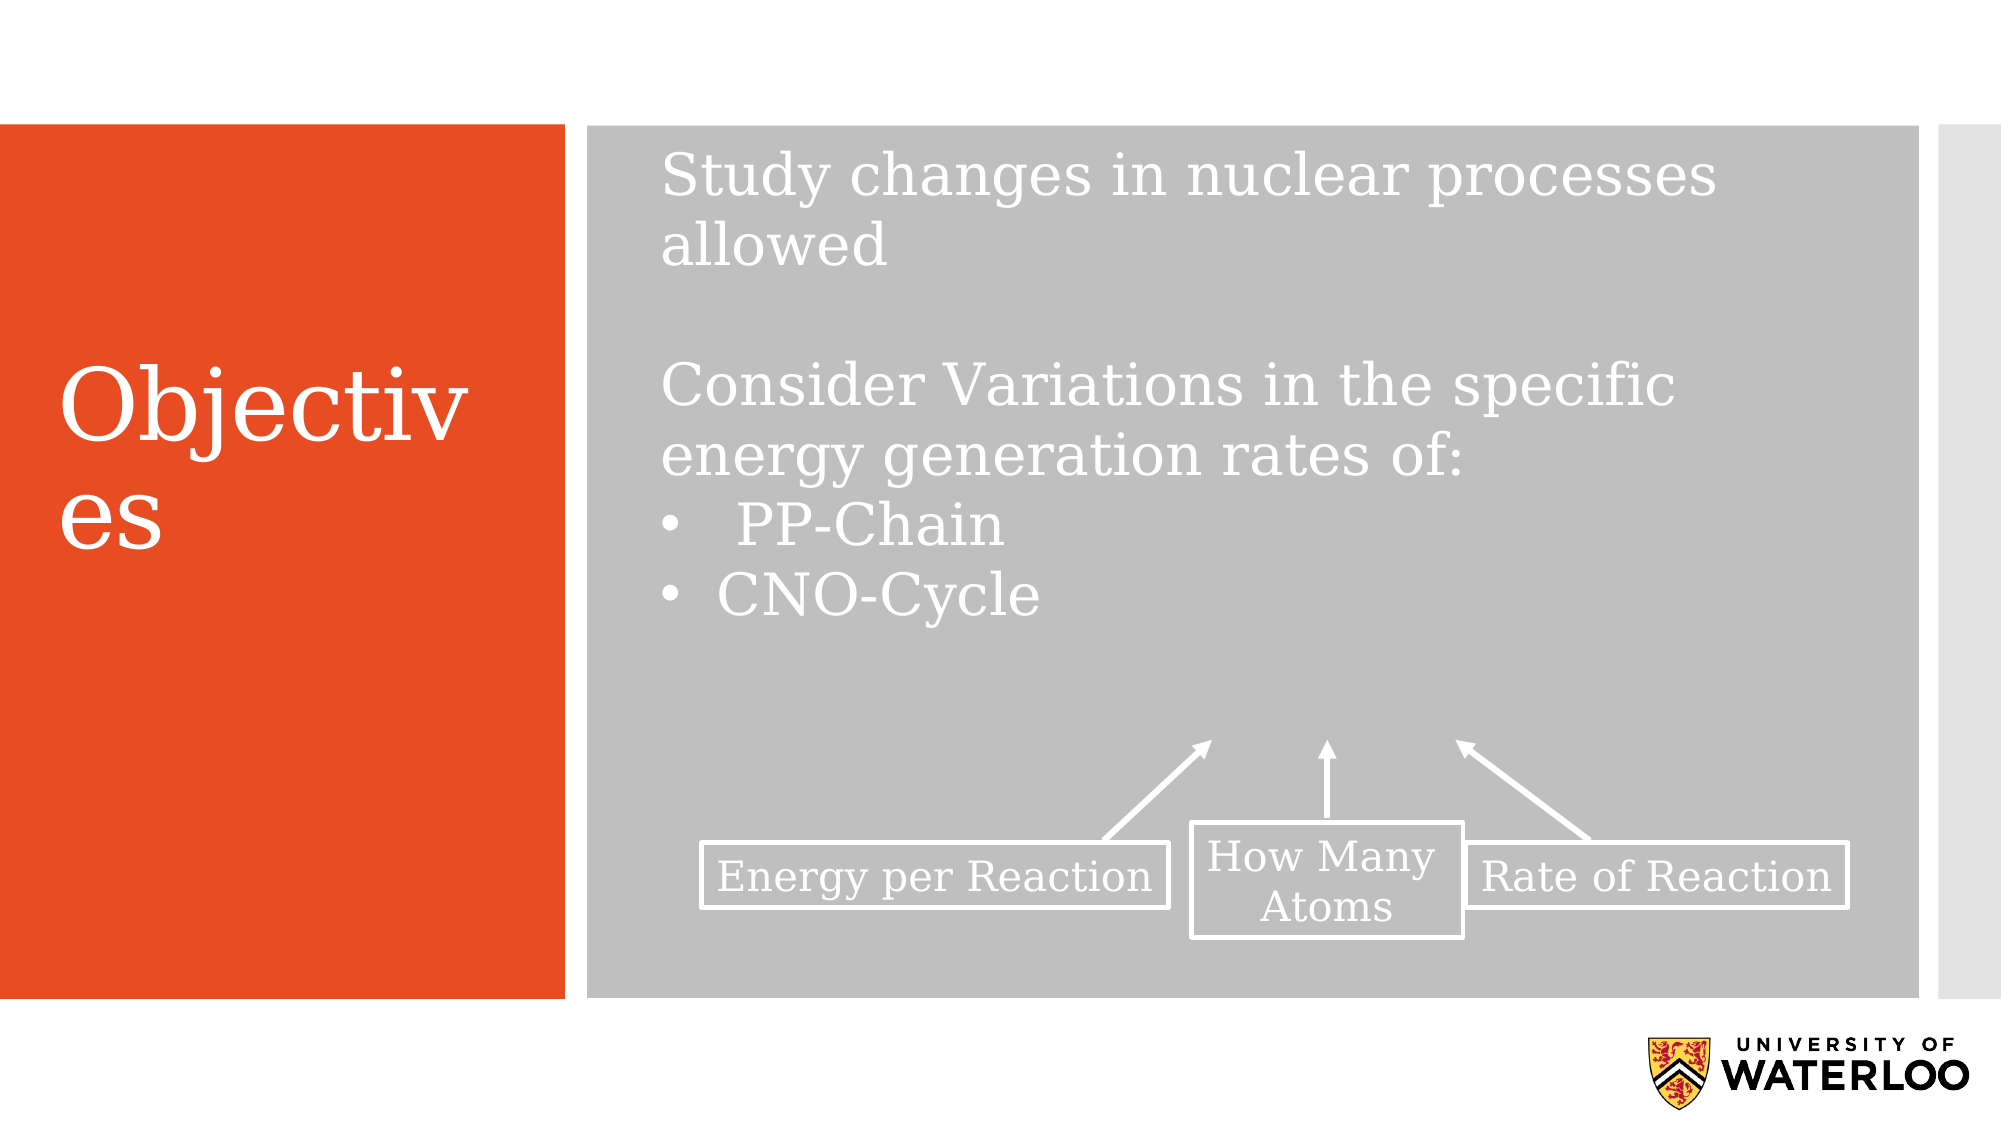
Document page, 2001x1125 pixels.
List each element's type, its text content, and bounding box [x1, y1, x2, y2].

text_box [1103, 739, 1213, 841]
text_box Energy per Reaction [701, 842, 1169, 908]
text_box Rate of Reaction [1465, 842, 1848, 908]
title Objectives [41, 187, 507, 578]
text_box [1455, 739, 1590, 841]
text_box How Many Atoms [1191, 822, 1464, 938]
picture [1584, 985, 2000, 1125]
